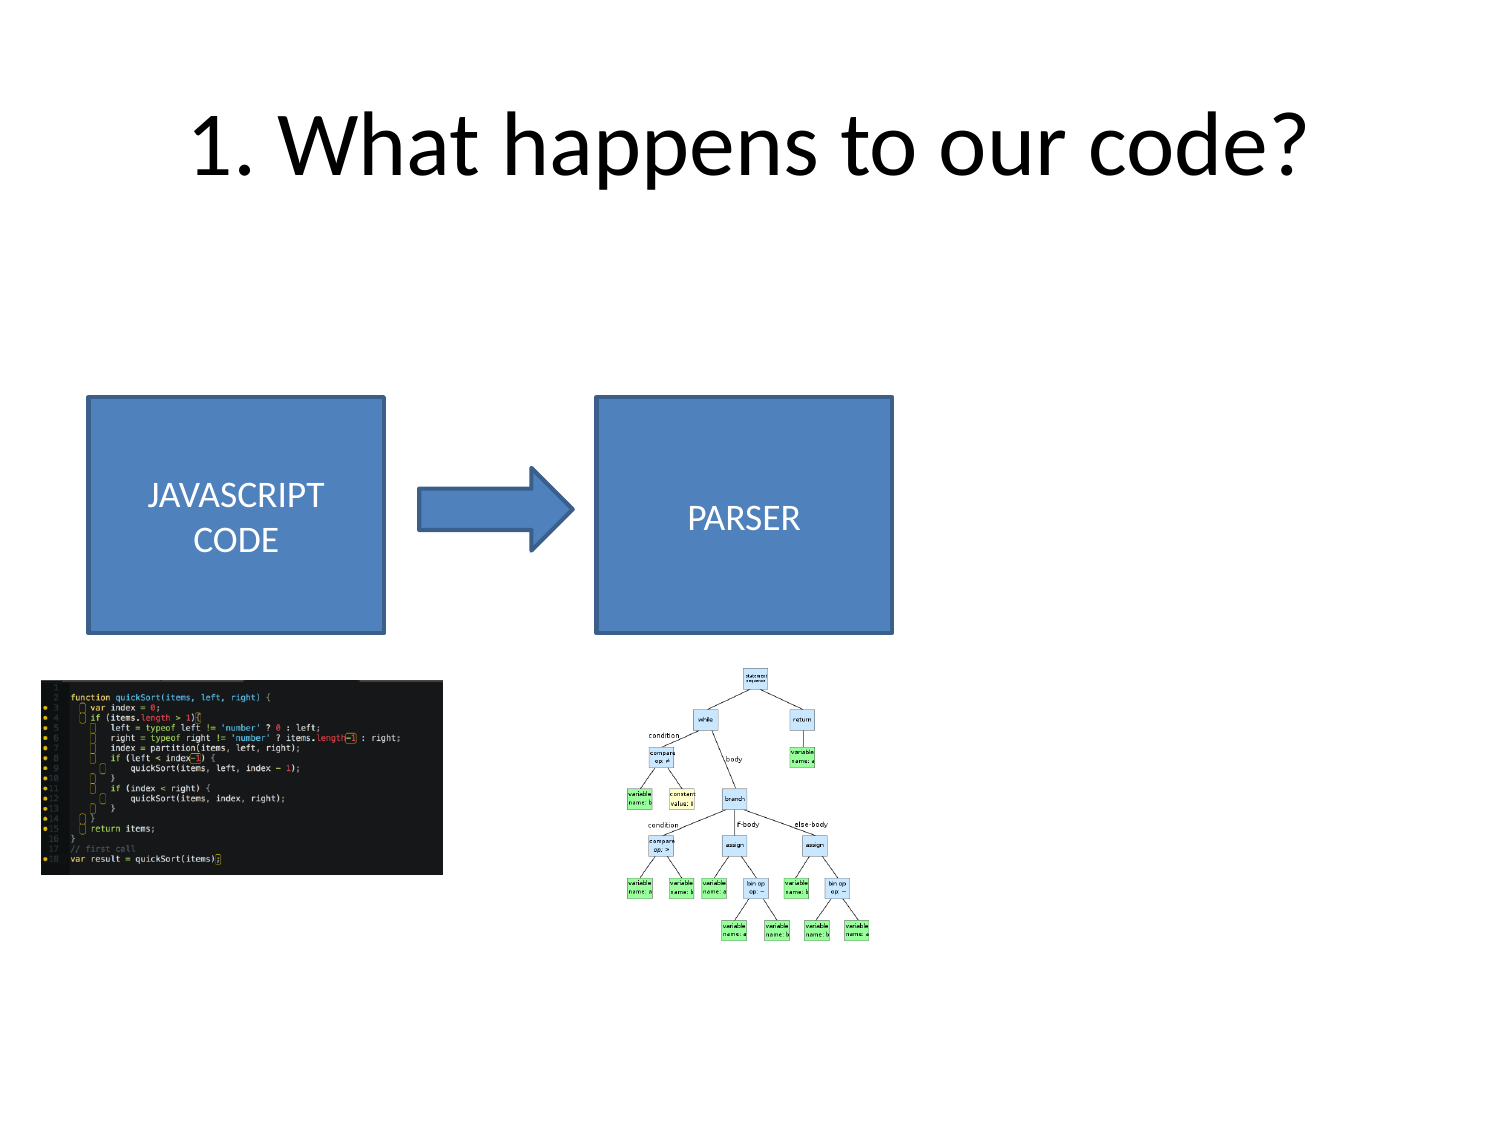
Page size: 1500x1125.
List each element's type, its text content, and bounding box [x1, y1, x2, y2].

text_box [417, 466, 575, 553]
text_box JAVASCRIPT CODE [86, 395, 386, 635]
picture [626, 668, 869, 941]
text_box PARSER [594, 395, 894, 635]
picture [41, 680, 444, 875]
title 1. What happens to our code? [75, 45, 1425, 233]
